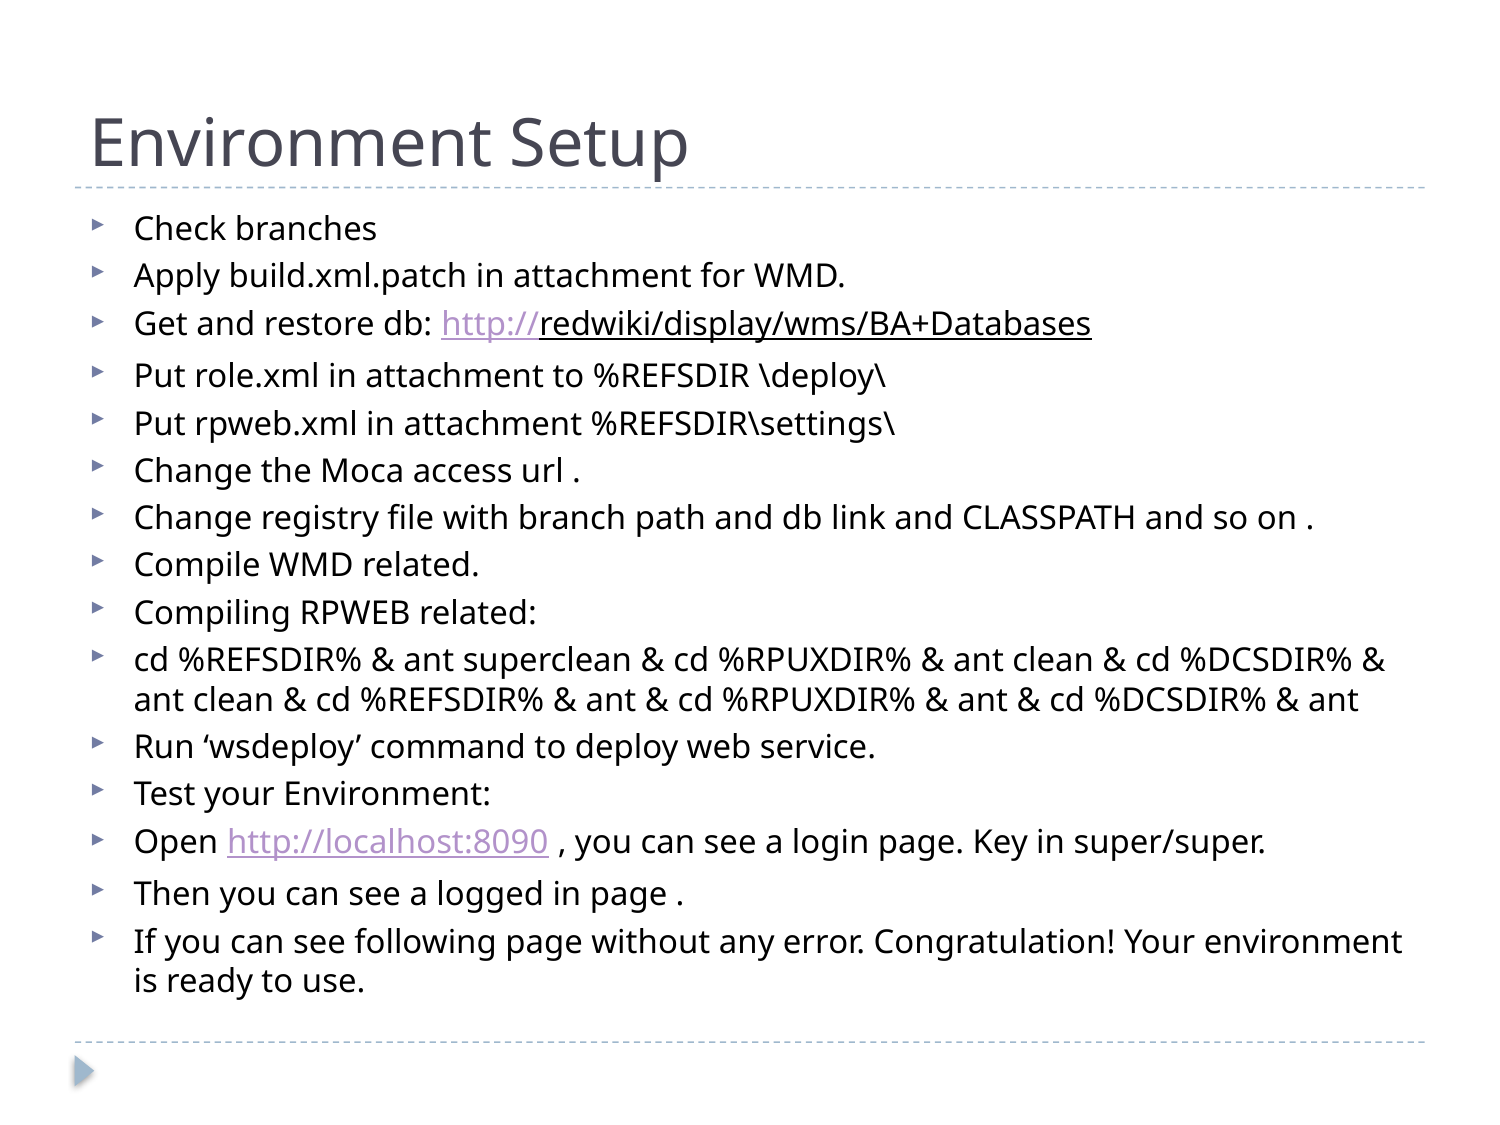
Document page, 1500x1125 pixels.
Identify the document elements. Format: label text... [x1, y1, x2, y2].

title Environment Setup [75, 24, 1425, 188]
list Check branches Apply build.xml.patch in attachment for WMD. Get and restore db: http://redwiki/display/wms/BA+Databases Put role.xml in attachment to %REFSDIR \deploy\ Put rpweb.xml in attachment %REFSDIR\settings\ Change the Moca access url . Change registry file with branch path and db link and CLASSPATH and so on . Compile WMD related. Compiling RPWEB related: cd %REFSDIR% & ant superclean & cd %RPUXDIR% & ant clean & cd %DCSDIR% & ant clean & cd %REFSDIR% & ant & cd %RPUXDIR% & ant & cd %DCSDIR% & ant Run ‘wsdeploy’ command to deploy web service. Test your Environment: Open http://localhost:8090 , you can see a login page. Key in super/super. Then you can see a logged in page . If you can see following page without any error. Congratulation! Your environment is ready to use. [75, 200, 1425, 1010]
